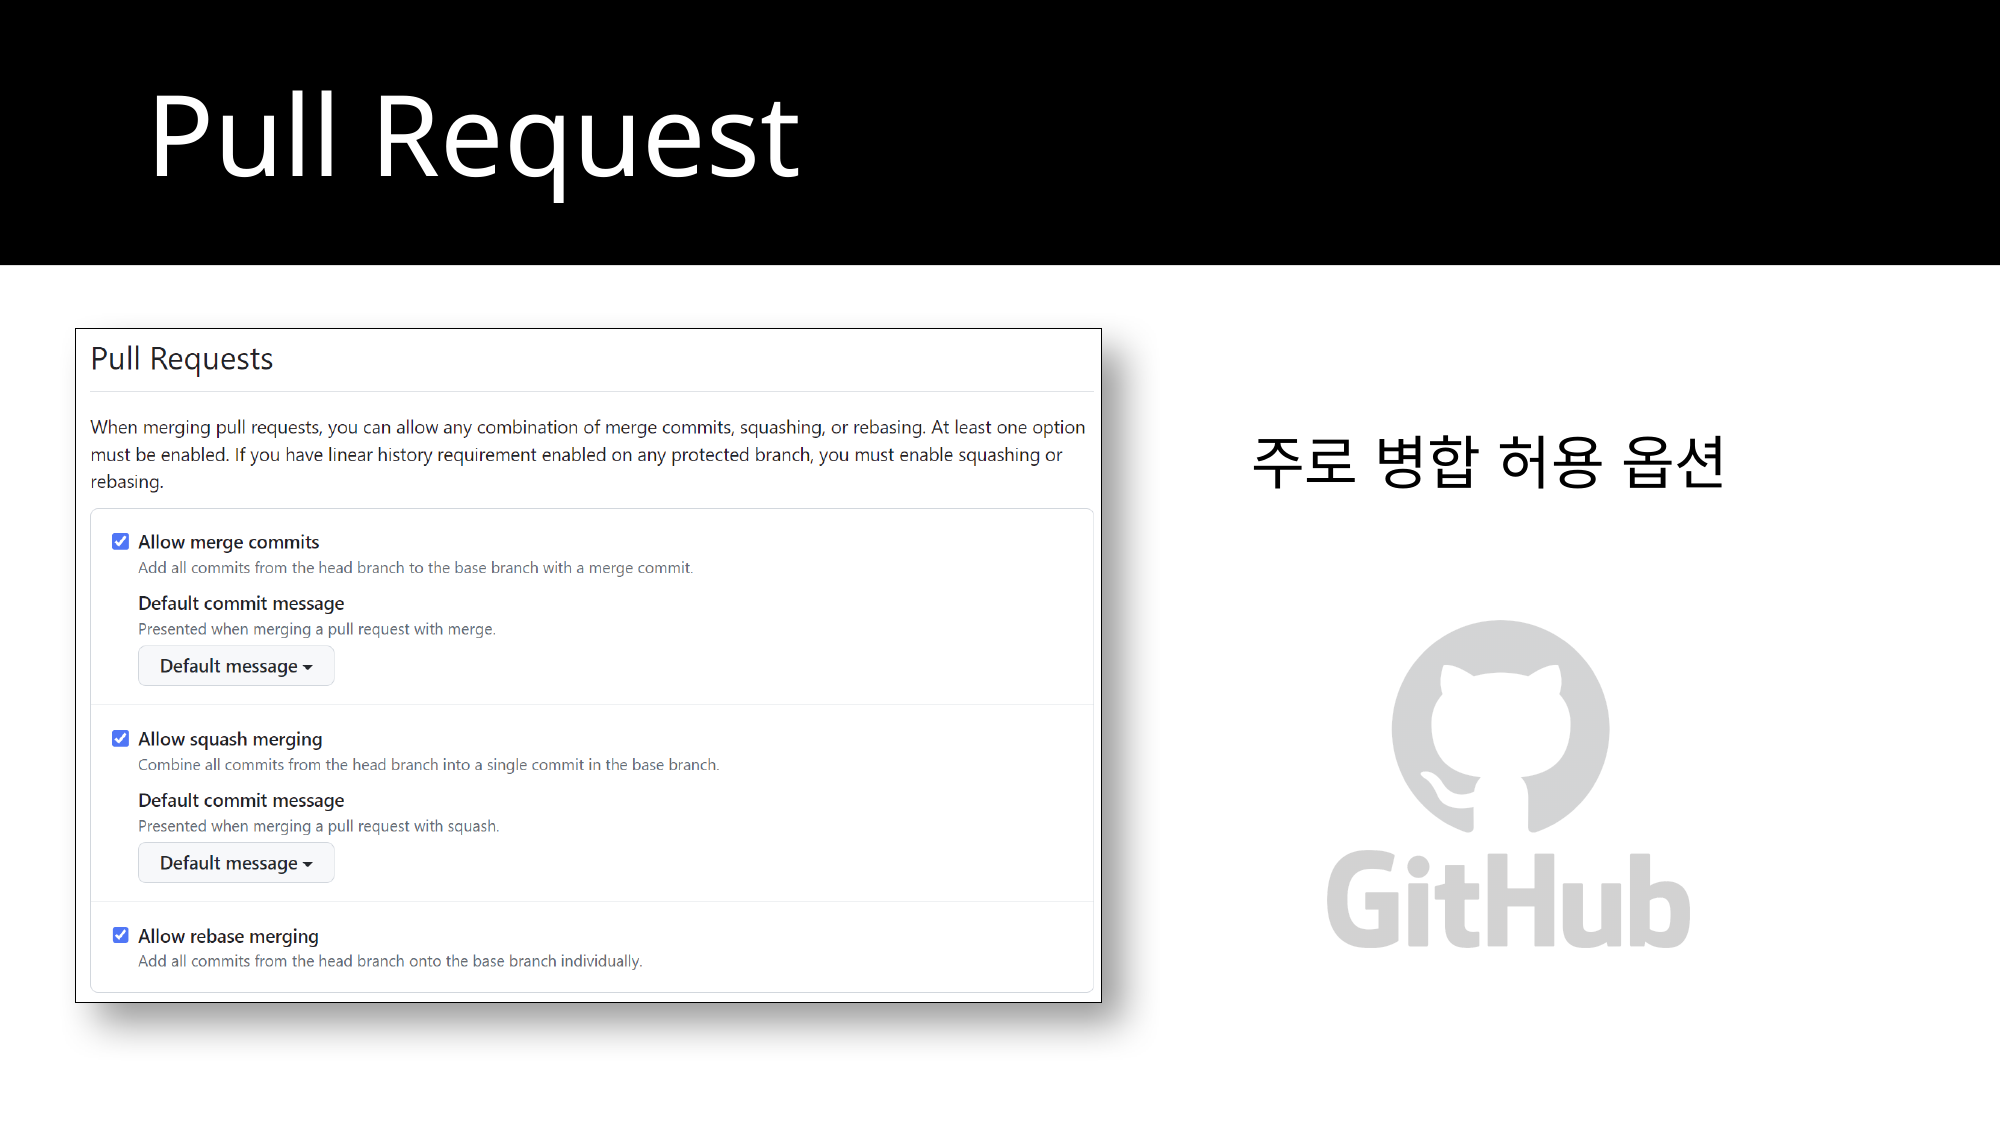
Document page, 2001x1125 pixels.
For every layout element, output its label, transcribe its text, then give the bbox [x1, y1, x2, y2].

picture [75, 327, 1102, 1003]
text_box Pull Request [131, 56, 817, 207]
picture [1327, 620, 1690, 948]
text_box [0, 0, 2000, 267]
text_box 주로 병합 허용 옵션 [1236, 418, 1743, 504]
